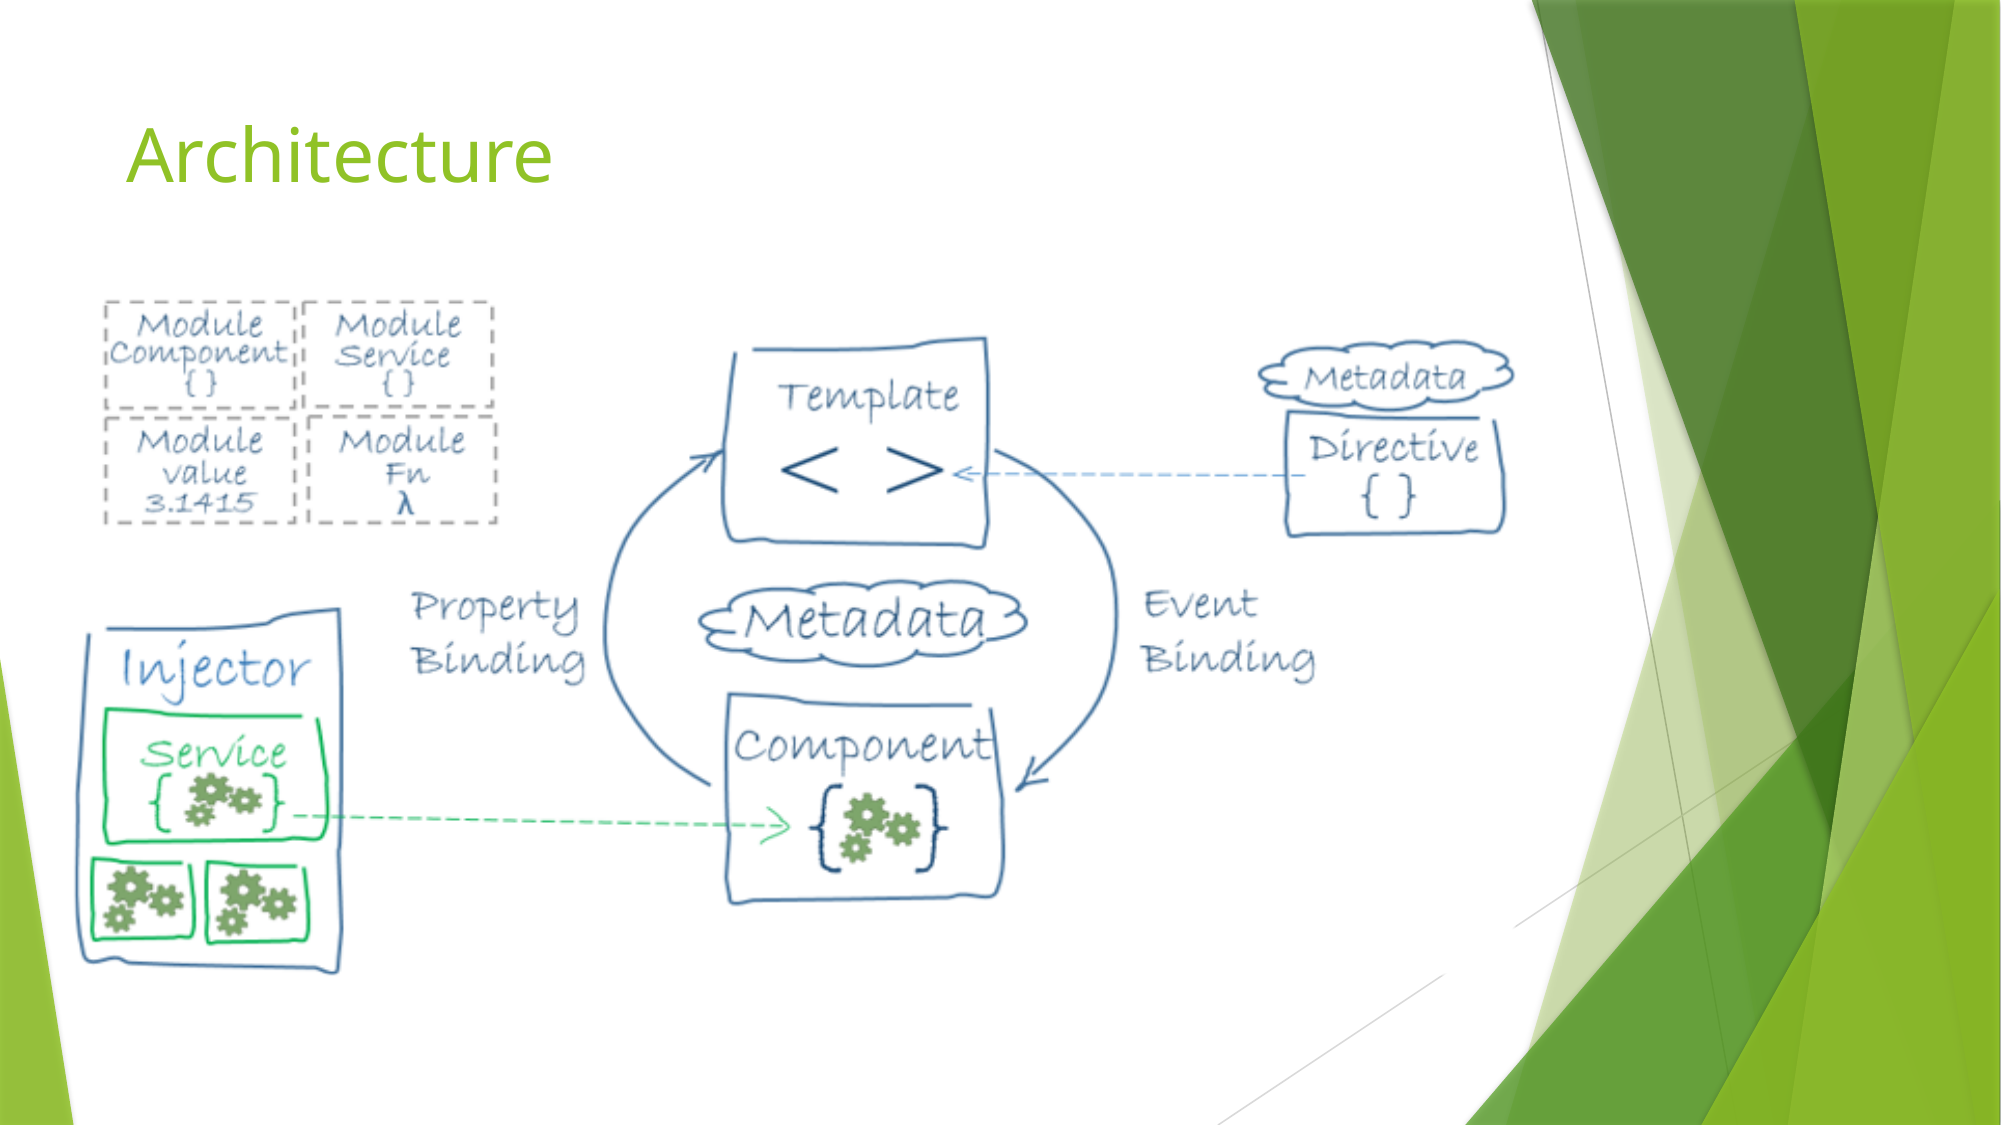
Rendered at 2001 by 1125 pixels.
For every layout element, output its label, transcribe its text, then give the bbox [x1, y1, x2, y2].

title Architecture [111, 99, 1522, 247]
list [69, 283, 1522, 992]
